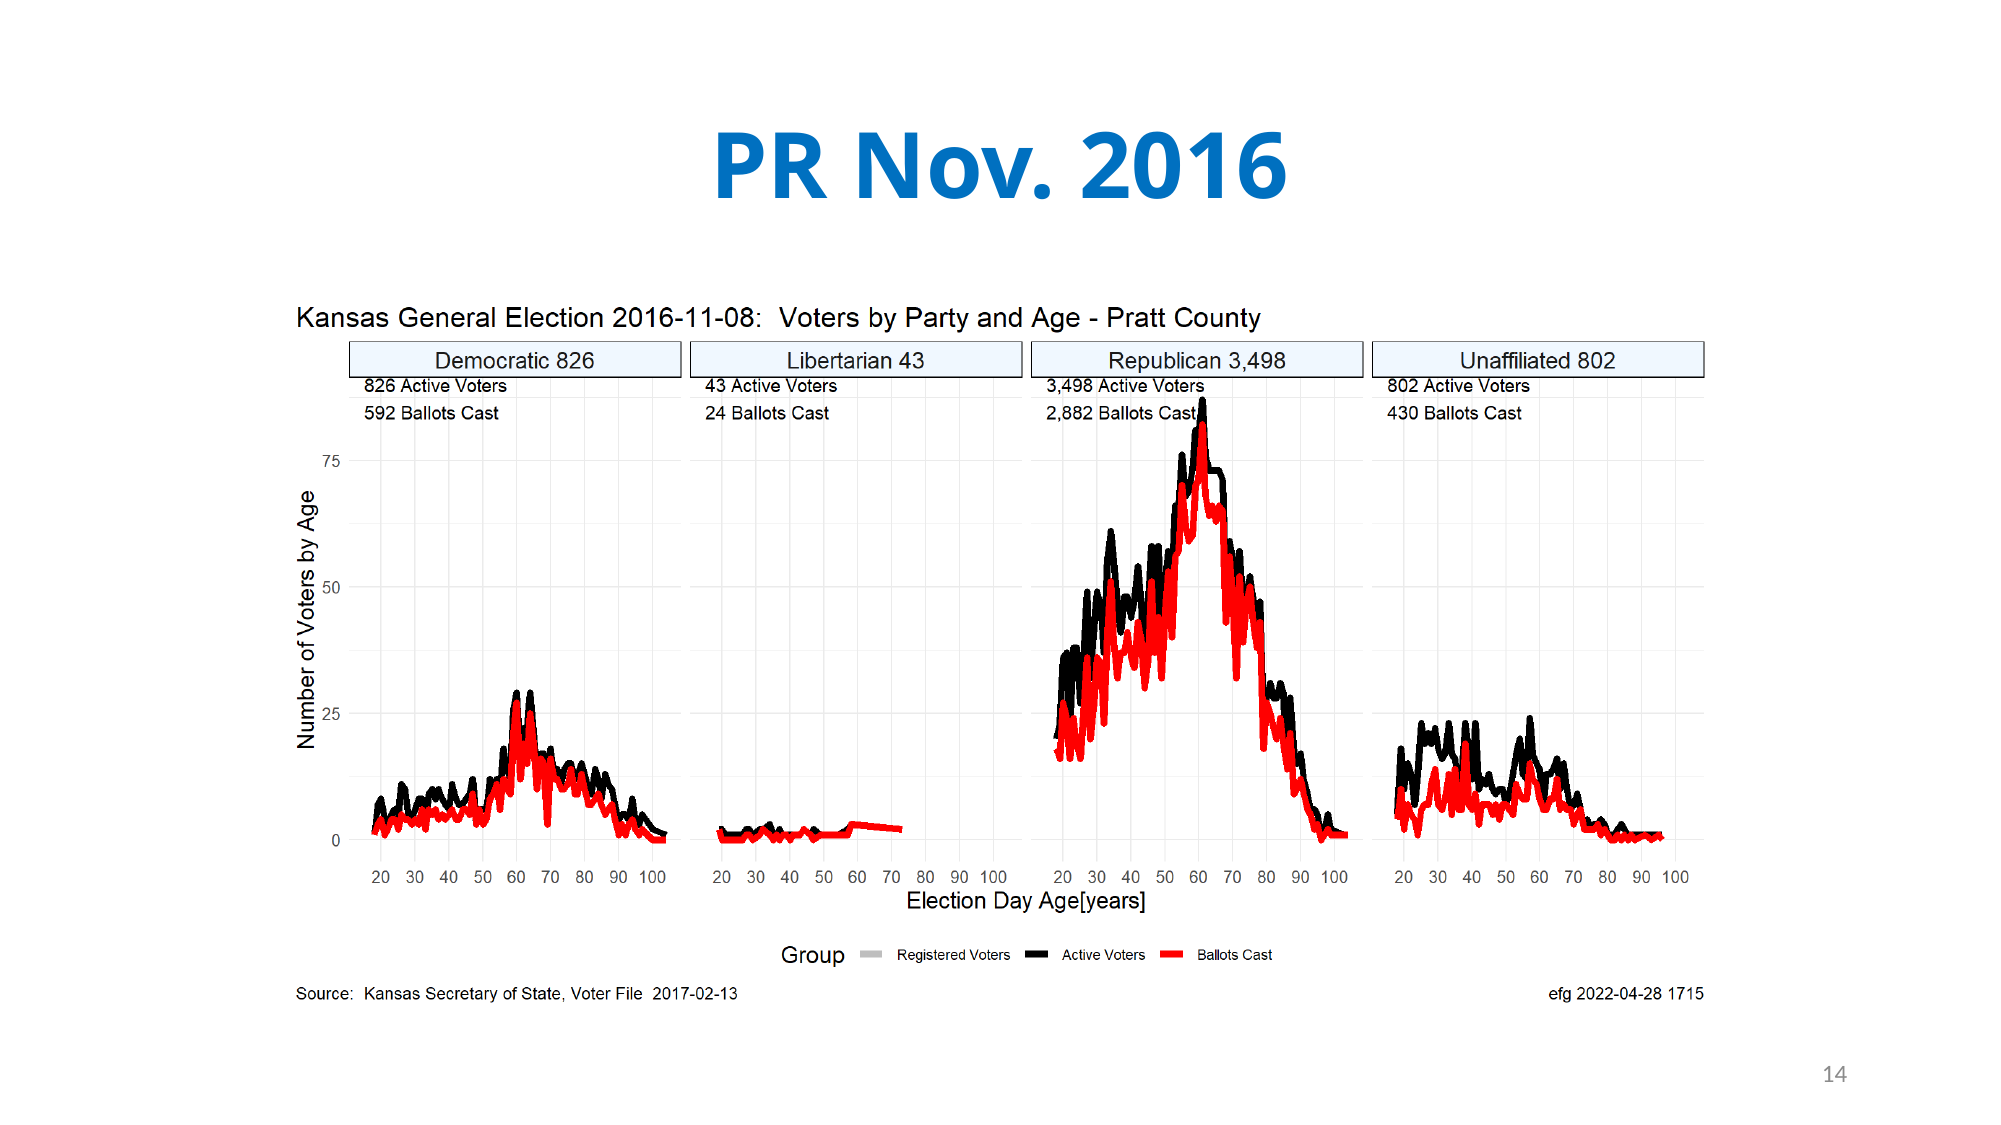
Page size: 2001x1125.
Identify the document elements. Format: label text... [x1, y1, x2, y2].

picture [287, 297, 1713, 1011]
title PR Nov. 2016 [137, 59, 1863, 278]
slide_number ‹#› [1412, 1042, 1863, 1103]
